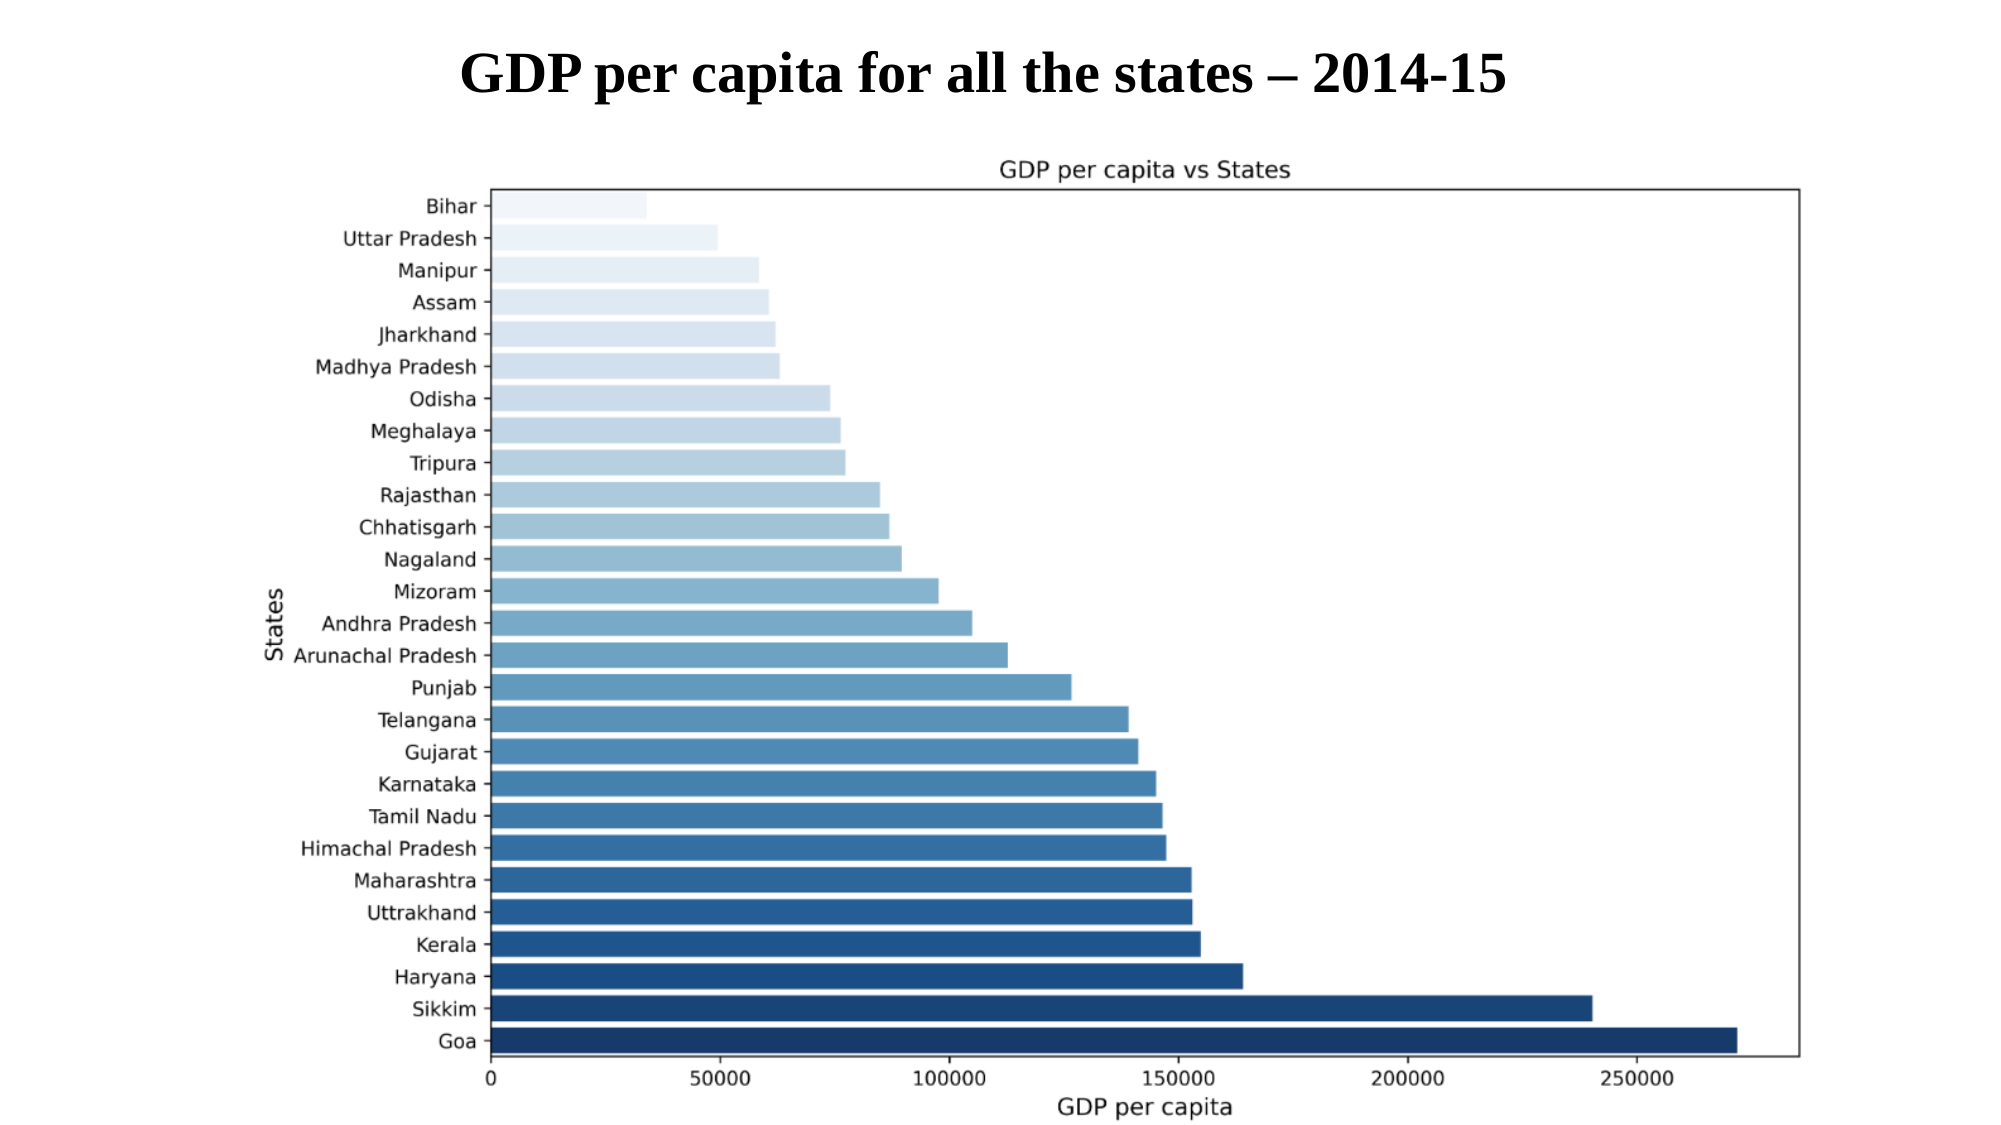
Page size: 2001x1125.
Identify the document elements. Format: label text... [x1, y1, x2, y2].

title GDP per capita for all the states – 2014-15 [121, 0, 1847, 182]
picture [218, 139, 1827, 1125]
